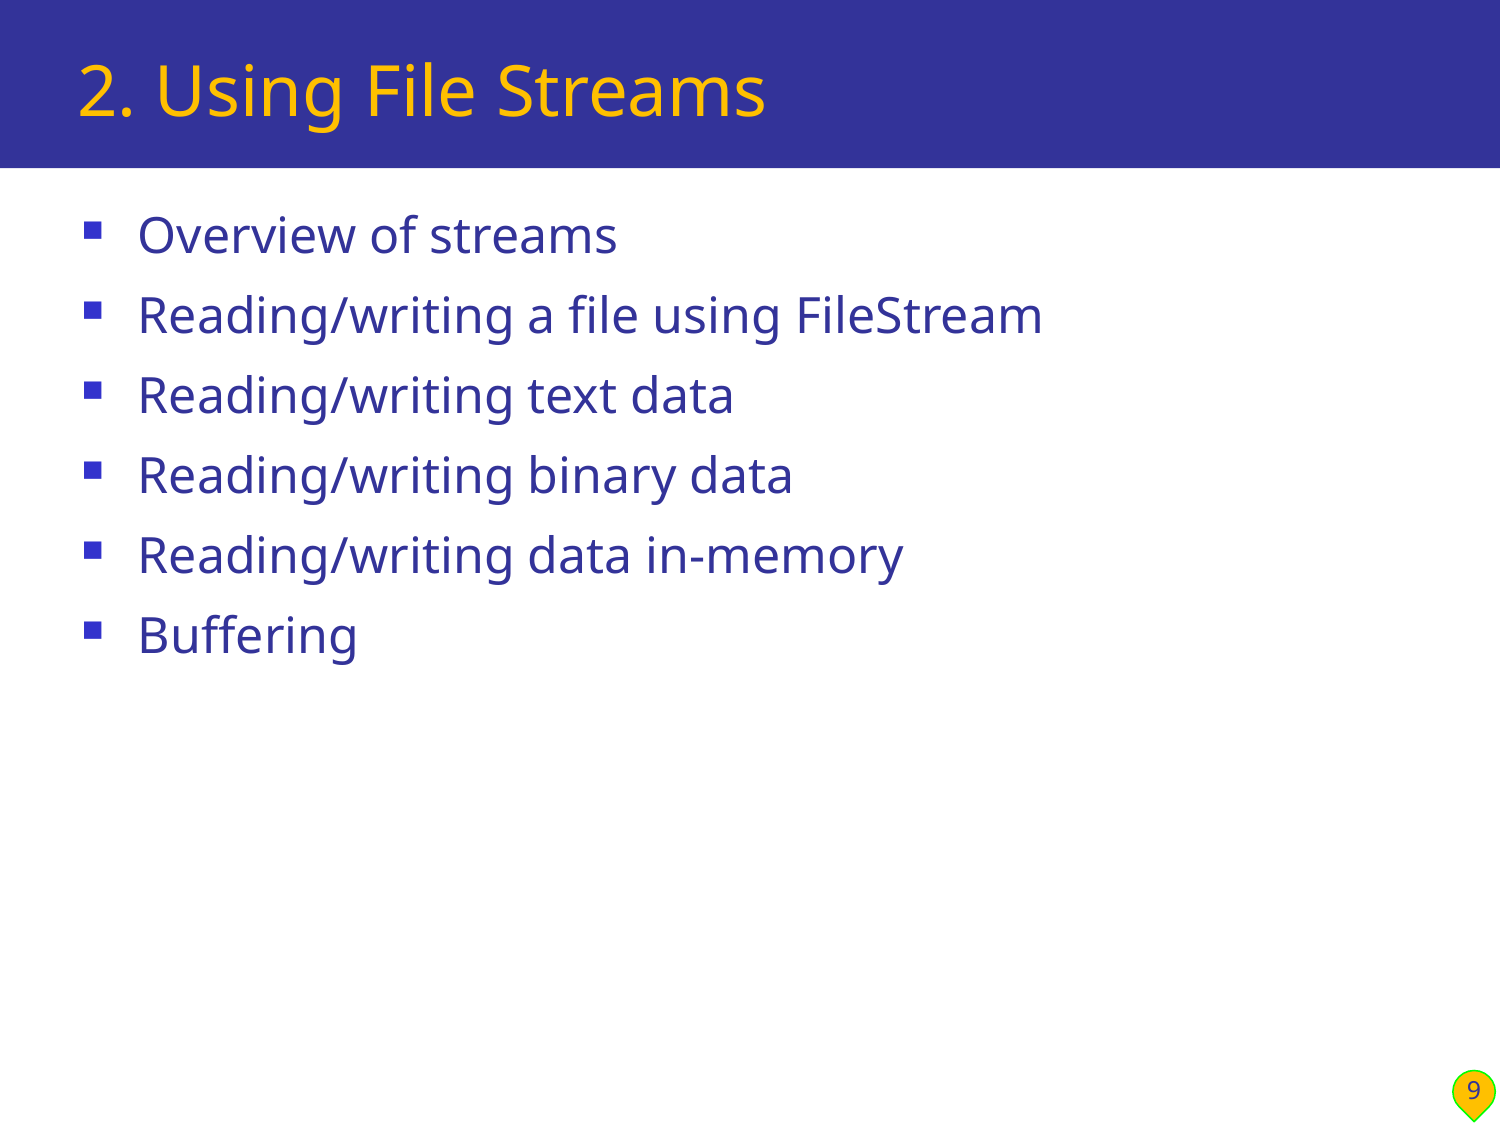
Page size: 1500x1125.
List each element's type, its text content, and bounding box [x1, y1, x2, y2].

footer 9 [1431, 1040, 1500, 1117]
title 2. Using File Streams [61, 24, 1465, 139]
list Overview of streams Reading/writing a file using FileStream Reading/writing text data Reading/writing binary data Reading/writing data in-memory Buffering [66, 196, 1460, 1007]
